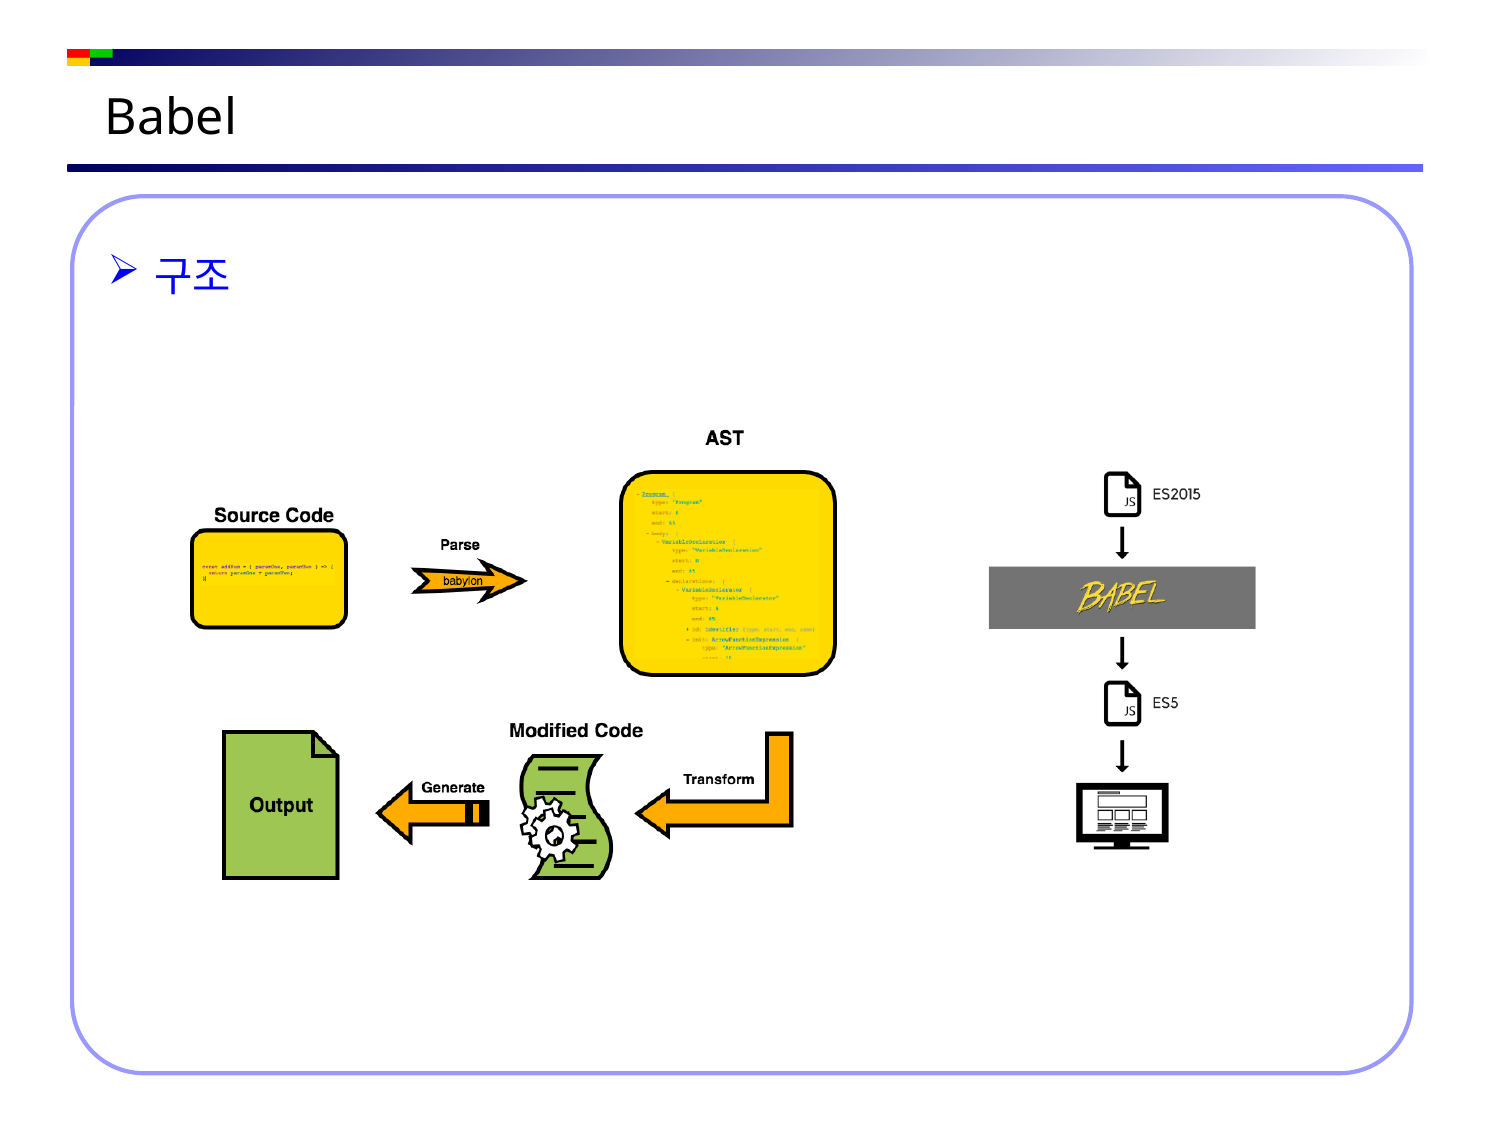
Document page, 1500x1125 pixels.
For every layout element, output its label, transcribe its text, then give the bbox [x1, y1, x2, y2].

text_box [173, 408, 1327, 896]
text_box Babel [90, 77, 1412, 152]
text_box 구조 [70, 194, 1414, 1076]
